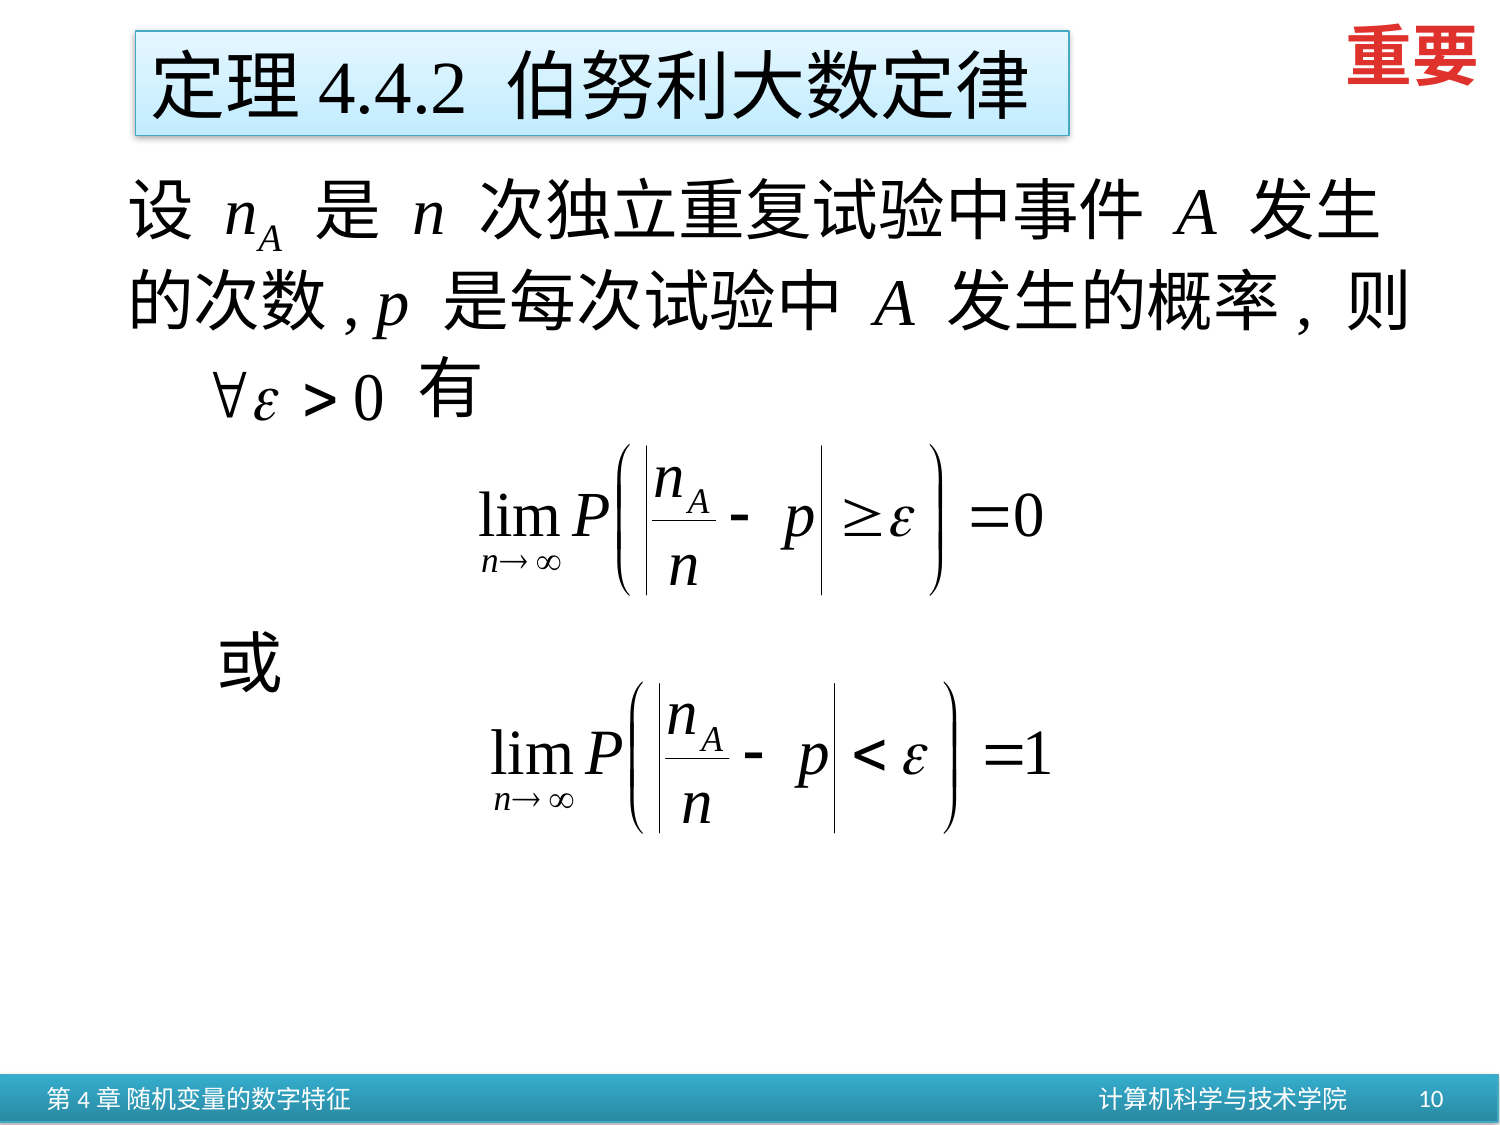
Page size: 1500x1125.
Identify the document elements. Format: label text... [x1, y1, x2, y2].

text_box 重要 [1330, 5, 1495, 101]
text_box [201, 337, 500, 434]
text_box 或 [201, 612, 298, 708]
text_box 定理4.4.2 伯努利大数定律 [135, 30, 1070, 136]
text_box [476, 437, 1047, 602]
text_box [488, 675, 1052, 840]
text_box 设 nA 是 n 次独立重复试验中事件 A 发生 的次数, p 是每次试验中 A 发生的概率, 则 [112, 160, 1428, 347]
